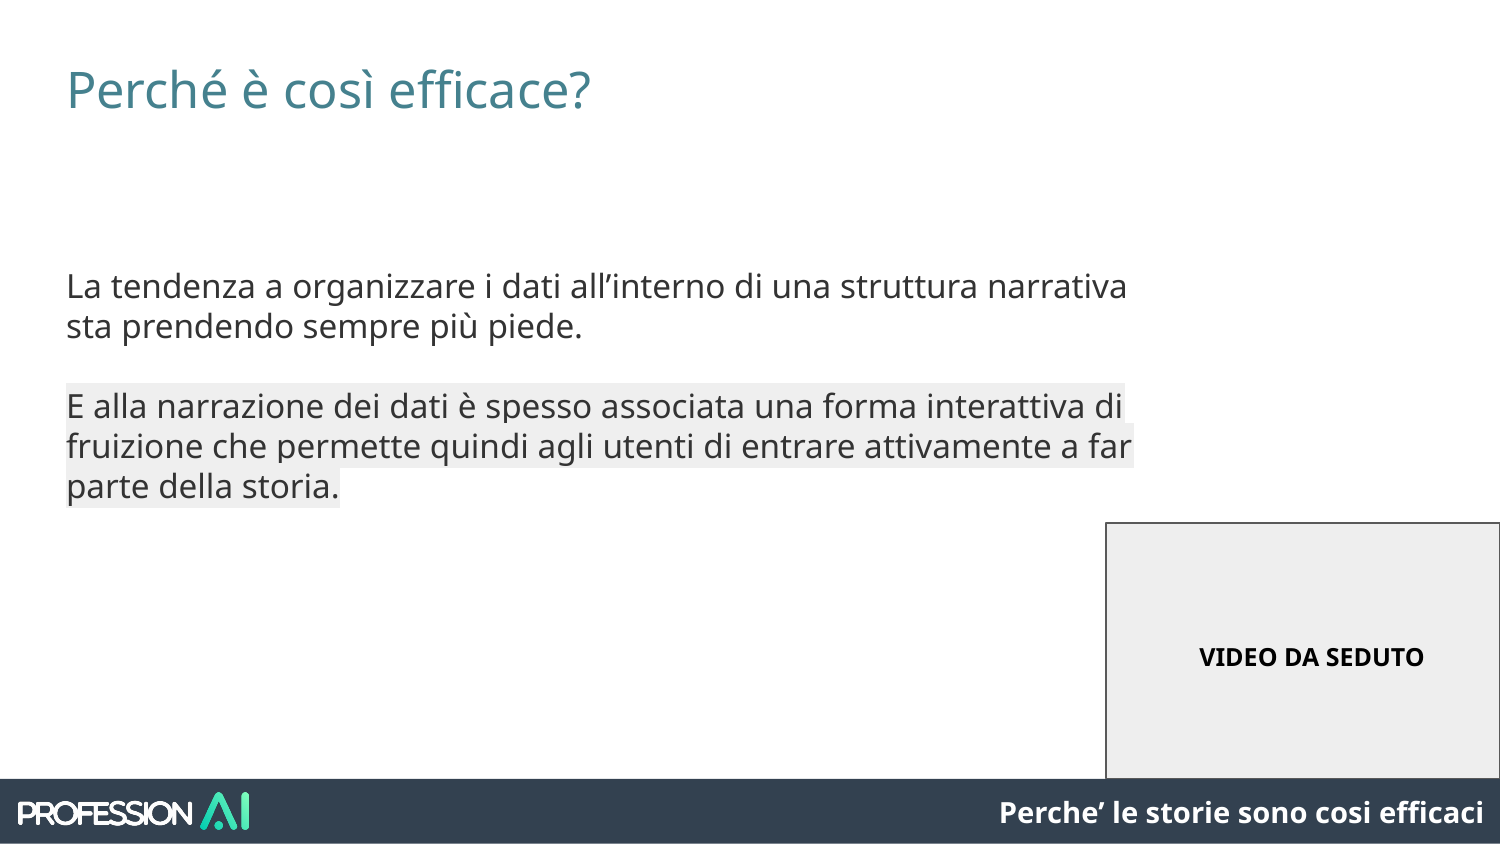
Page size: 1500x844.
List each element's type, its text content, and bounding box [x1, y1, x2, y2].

text_box [0, 778, 731, 844]
title La tendenza a organizzare i dati all’interno di una struttura narrativa sta prendendo sempre più piede. E alla narrazione dei dati è spesso associata una forma interattiva di fruizione che permette quindi agli utenti di entrare attivamente a far parte della storia. [51, 250, 1184, 521]
title Perché è così efficace? [51, 42, 1449, 137]
title VIDEO DA SEDUTO [1148, 626, 1477, 721]
text_box [1105, 523, 1500, 779]
text_box Perche’ le storie sono cosi efficaci [731, 778, 1500, 844]
picture [17, 792, 250, 831]
